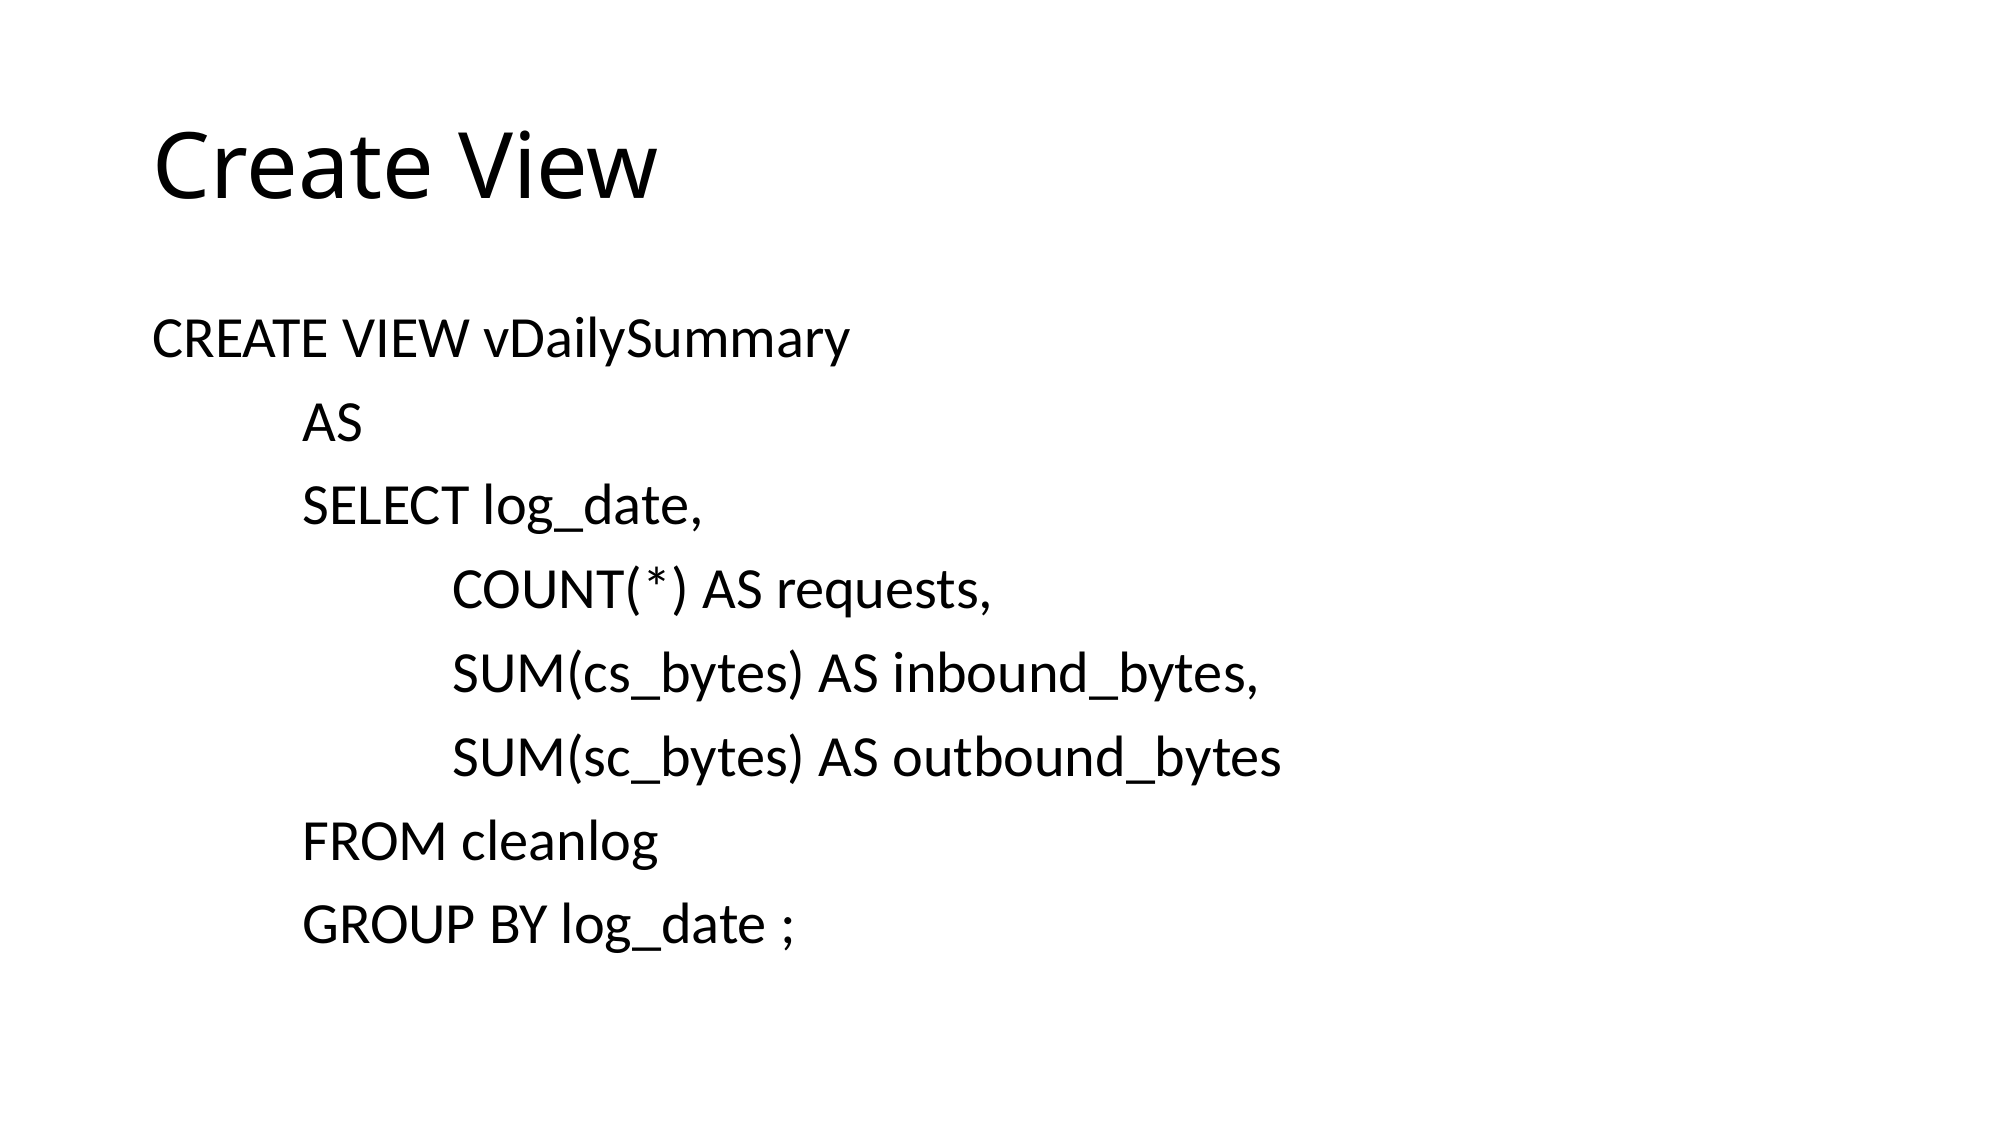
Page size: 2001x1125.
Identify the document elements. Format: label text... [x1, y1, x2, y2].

title Create View [137, 59, 1863, 278]
list CREATE VIEW vDailySummary AS SELECT log_date, COUNT(*) AS requests, SUM(cs_bytes) AS inbound_bytes, SUM(sc_bytes) AS outbound_bytes FROM cleanlog GROUP BY log_date ; [137, 299, 1863, 1014]
